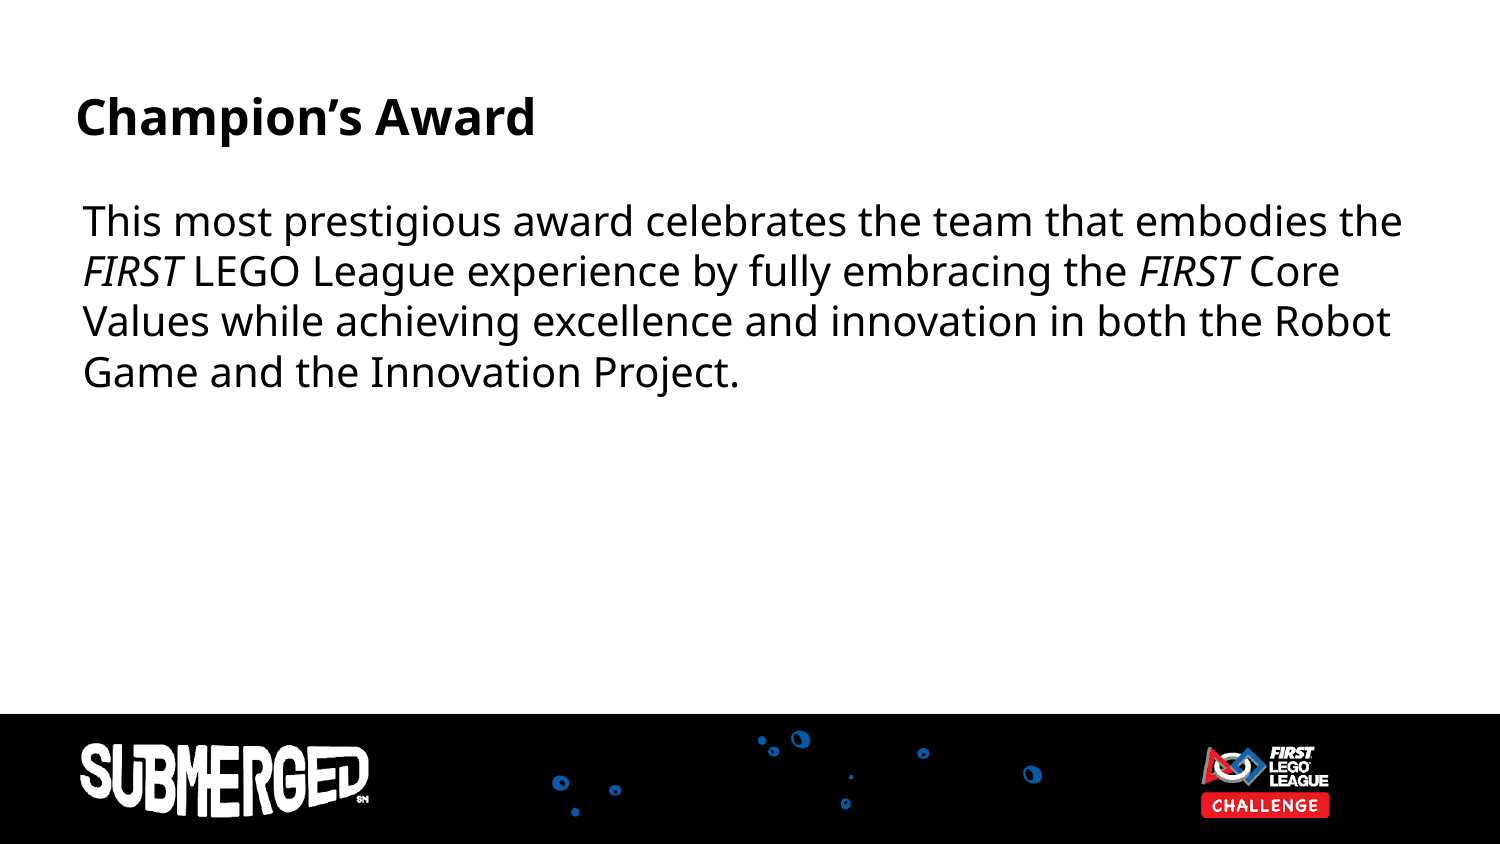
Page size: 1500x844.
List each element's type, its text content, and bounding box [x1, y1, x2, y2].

picture [0, 0, 1500, 844]
title Champion’s Award [75, 65, 1435, 166]
list This most prestigious award celebrates the team that embodies the FIRST LEGO League experience by fully embracing the FIRST Core Values while achieving excellence and innovation in both the Robot Game and the Innovation Project. [75, 187, 1435, 585]
